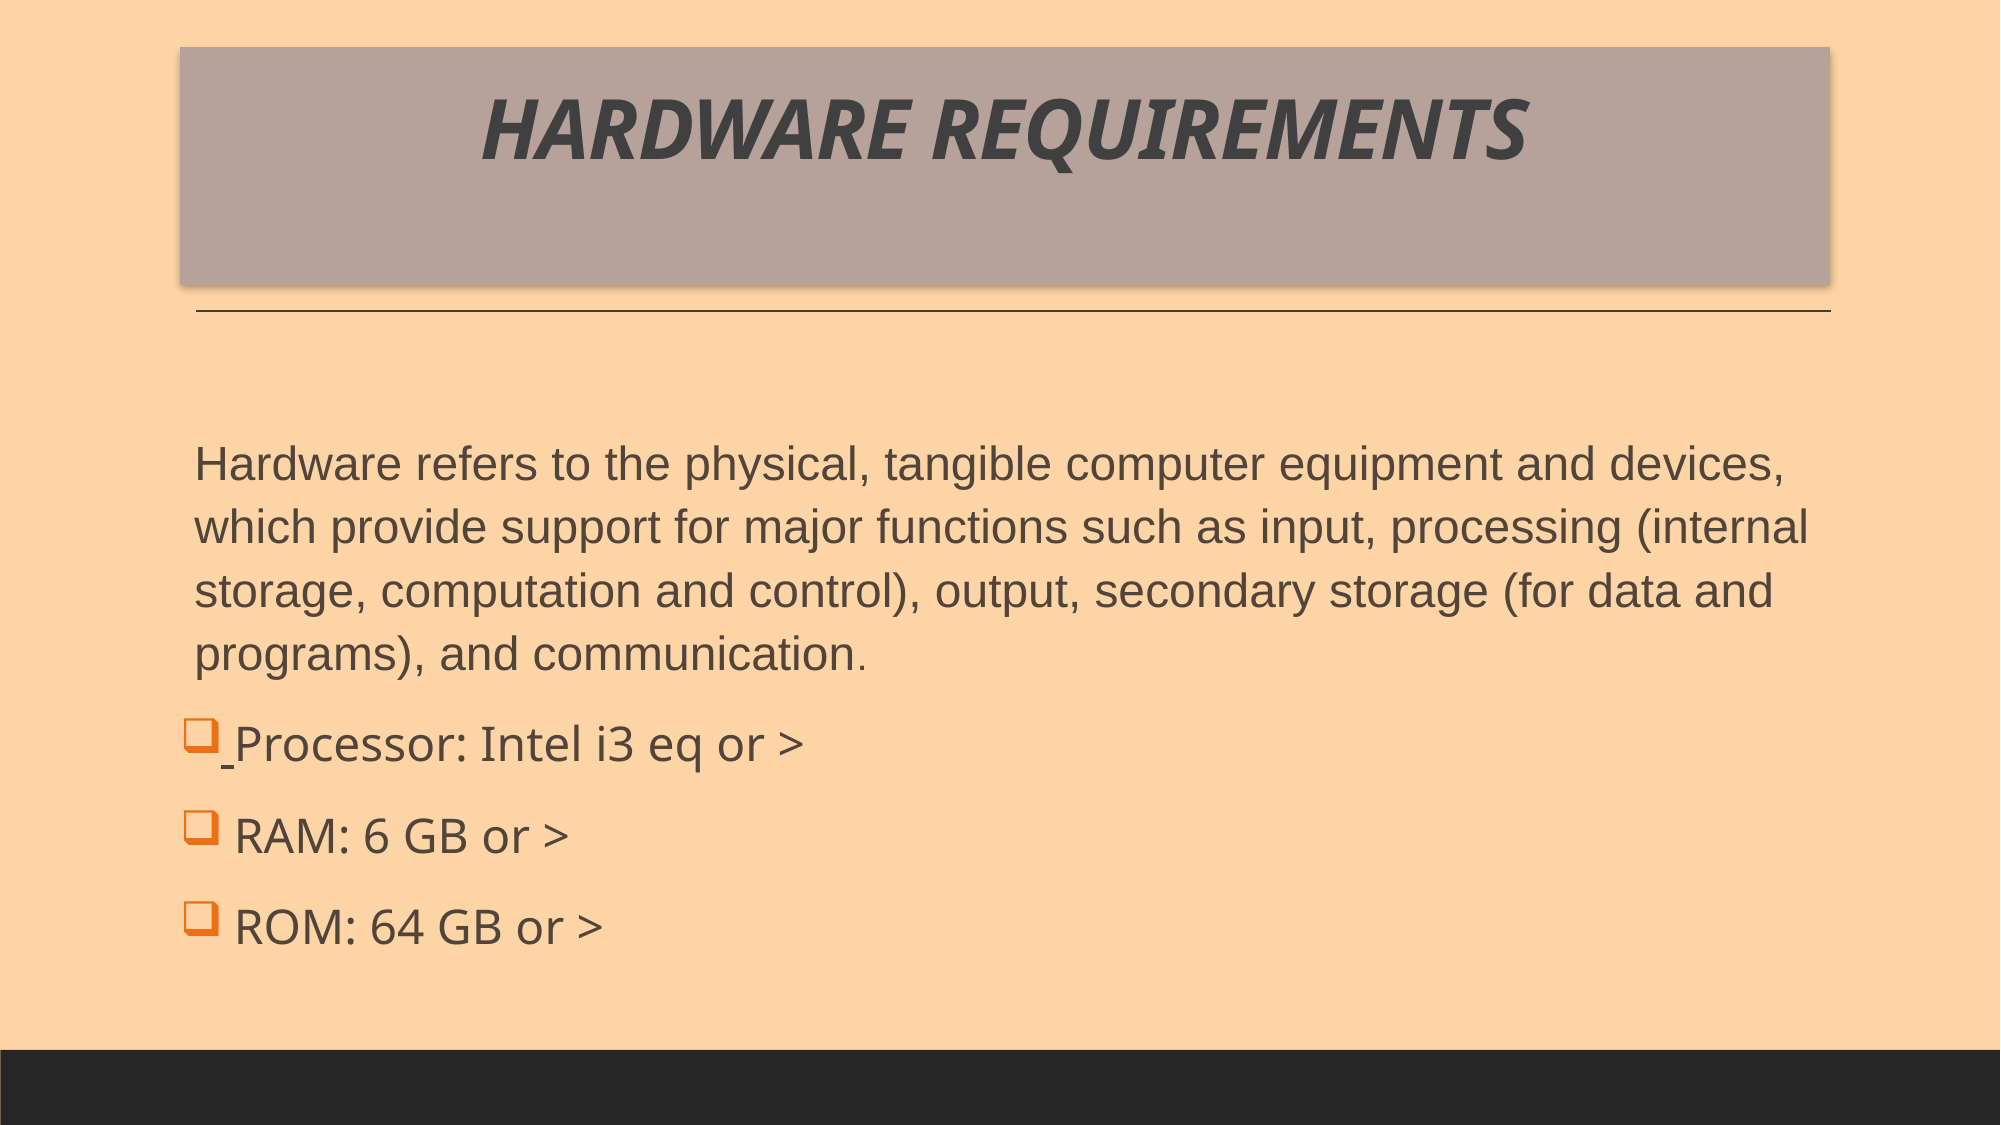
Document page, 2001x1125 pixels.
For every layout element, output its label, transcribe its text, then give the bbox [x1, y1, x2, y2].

title HARDWARE REQUIREMENTS [180, 47, 1830, 285]
list Hardware refers to the physical, tangible computer equipment and devices, which provide support for major functions such as input, processing (internal storage, computation and control), output, secondary storage (for data and programs), and communication. Processor: Intel i3 eq or > RAM: 6 GB or > ROM: 64 GB or > [180, 333, 1830, 963]
